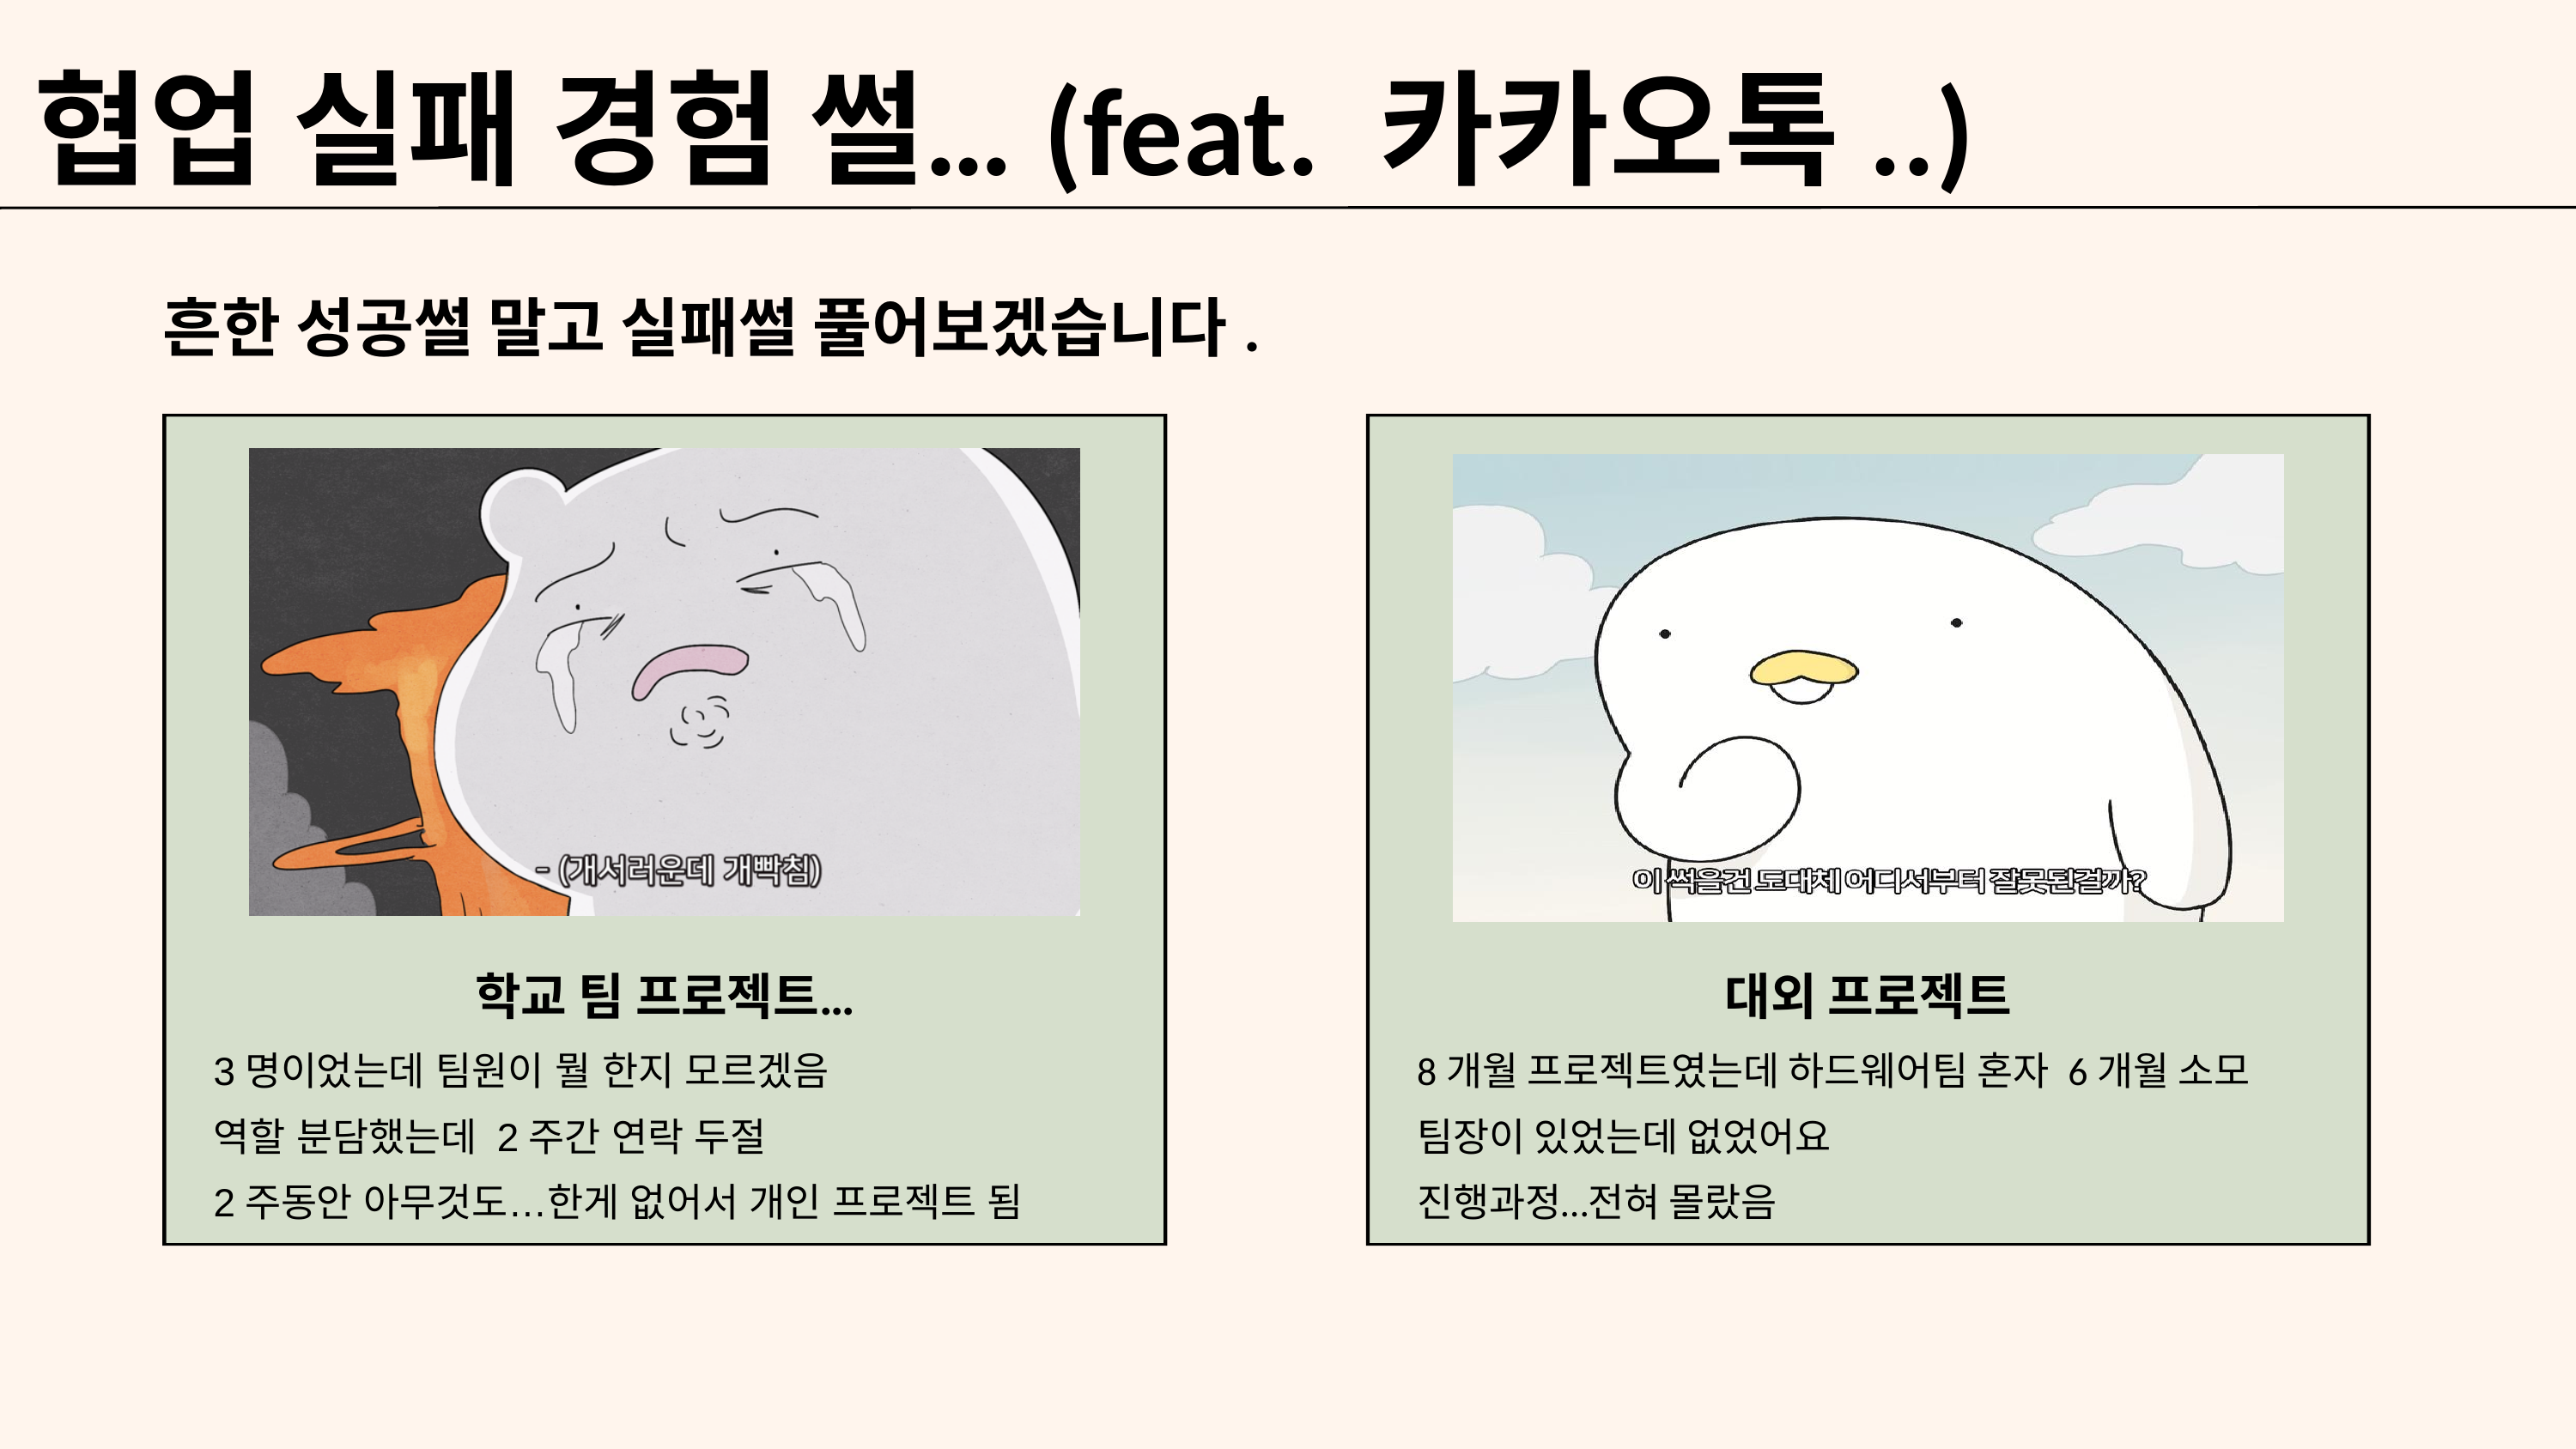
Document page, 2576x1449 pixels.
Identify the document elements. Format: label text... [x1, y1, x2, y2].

picture [249, 448, 1081, 916]
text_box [161, 413, 1168, 1246]
picture [1453, 454, 2284, 923]
text_box 흔한 성공썰 말고 실패썰 풀어보겠습니다. [162, 271, 2212, 365]
text_box 협업 실패 경험 썰…(feat. 카카오톡..) [34, 21, 2083, 201]
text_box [1365, 413, 2372, 1246]
